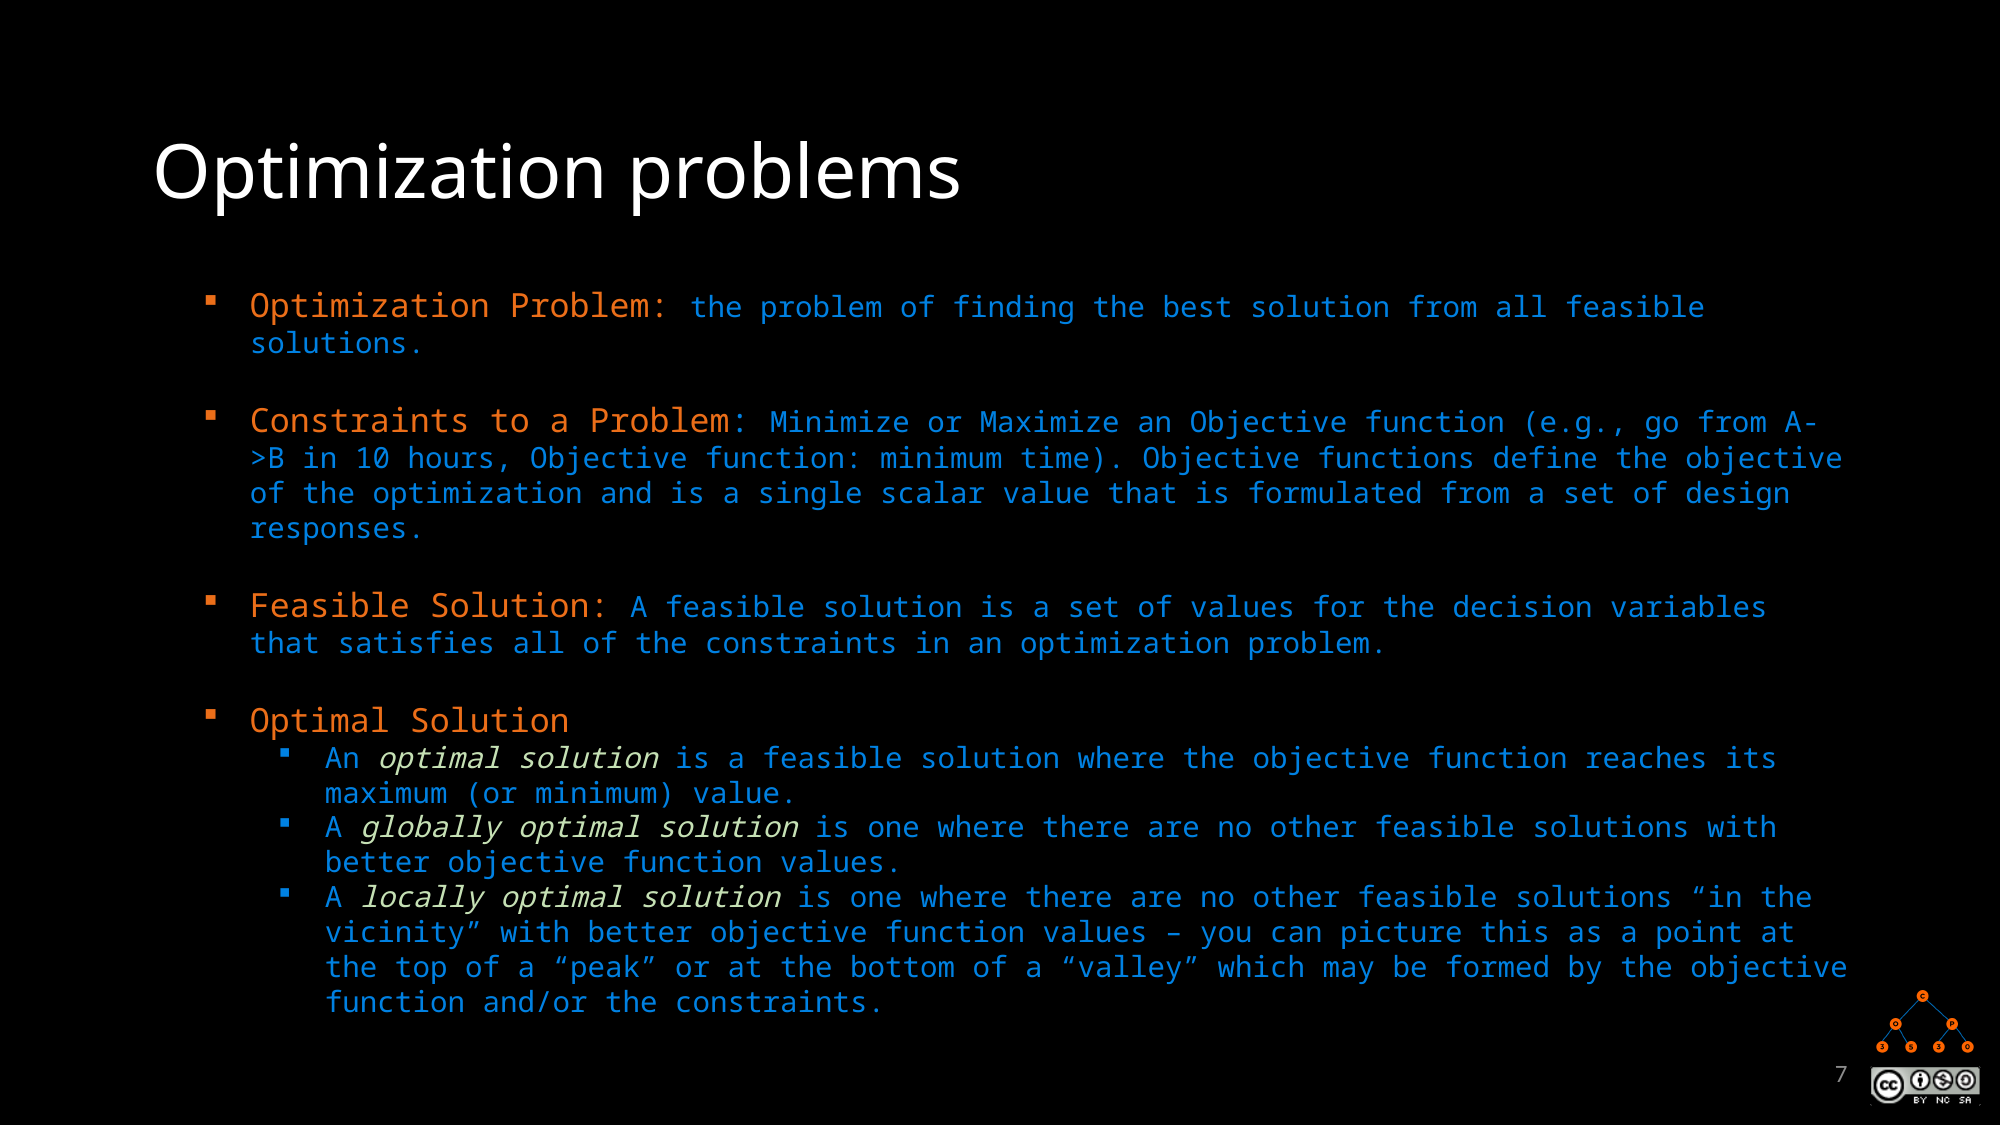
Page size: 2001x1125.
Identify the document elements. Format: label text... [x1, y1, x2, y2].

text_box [1856, 982, 1995, 1106]
text_box Optimization Problem: the problem of finding the best solution from all feasible solutions. Constraints to a Problem: Minimize or Maximize an Objective function (e.g., go from A->B in 10 hours, Objective function: minimum time). Objective functions define the objective of the optimization and is a single scalar value that is formulated from a set of design responses. Feasible Solution: A feasible solution is a set of values for the decision variables that satisfies all of the constraints in an optimization problem. Optimal Solution An optimal solution is a feasible solution where the objective function reaches its maximum (or minimum) value. A globally optimal solution is one where there are no other feasible solutions with better objective function values. A locally optimal solution is one where there are no other feasible solutions “in the vicinity” with better objective function values – you can picture this as a point at the top of a “peak” or at the bottom of a “valley” which may be formed by the objective function and/or the constraints. [188, 277, 1863, 1026]
title Optimization problems [137, 59, 1863, 278]
slide_number 7 [1412, 1042, 1856, 1103]
